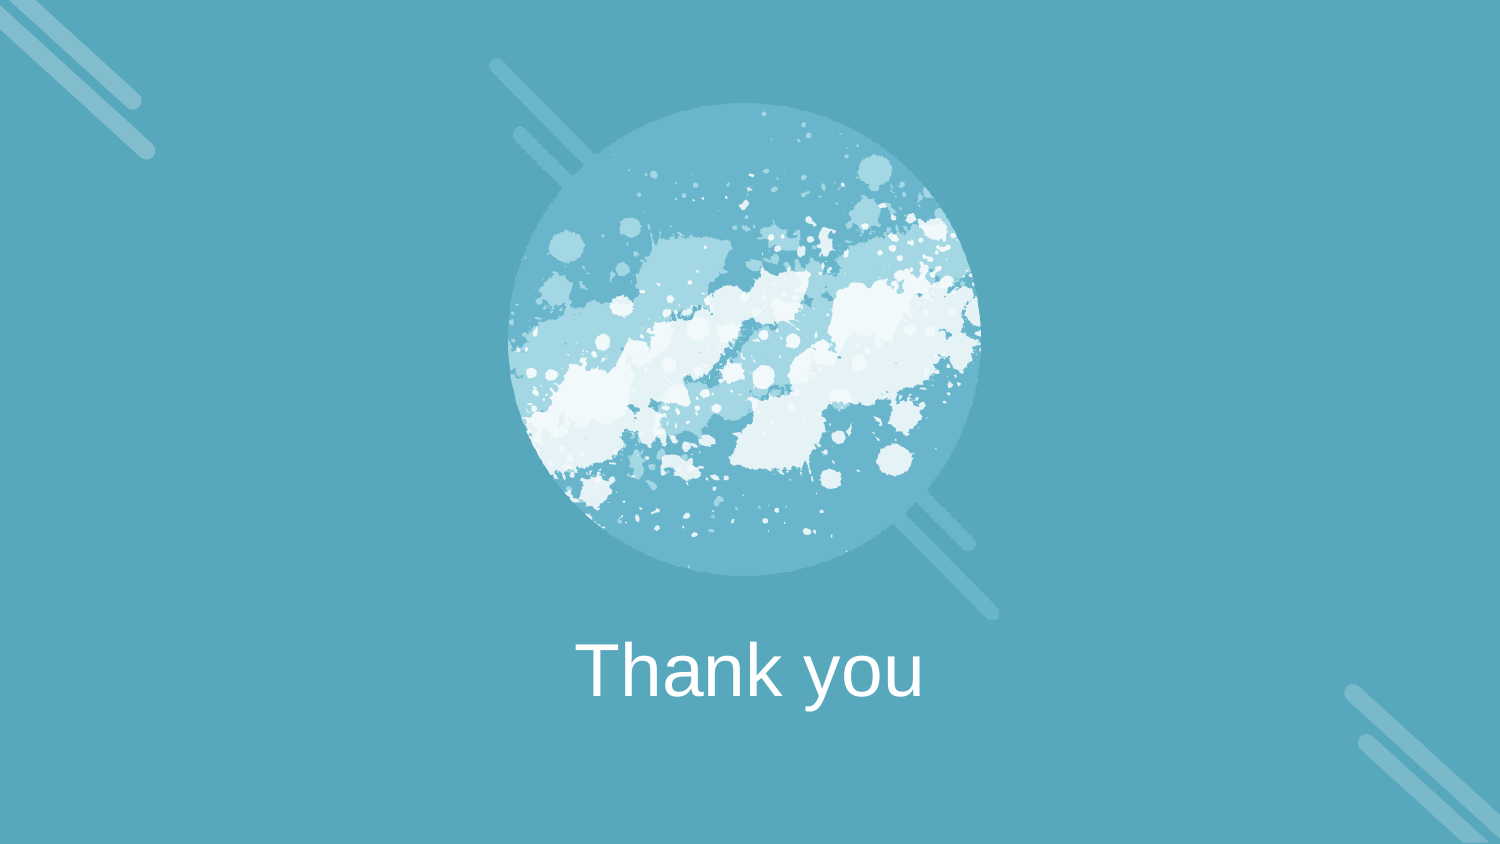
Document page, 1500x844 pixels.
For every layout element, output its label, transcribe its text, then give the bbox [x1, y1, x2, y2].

picture [489, 58, 999, 619]
list Thank you [0, 619, 1500, 714]
